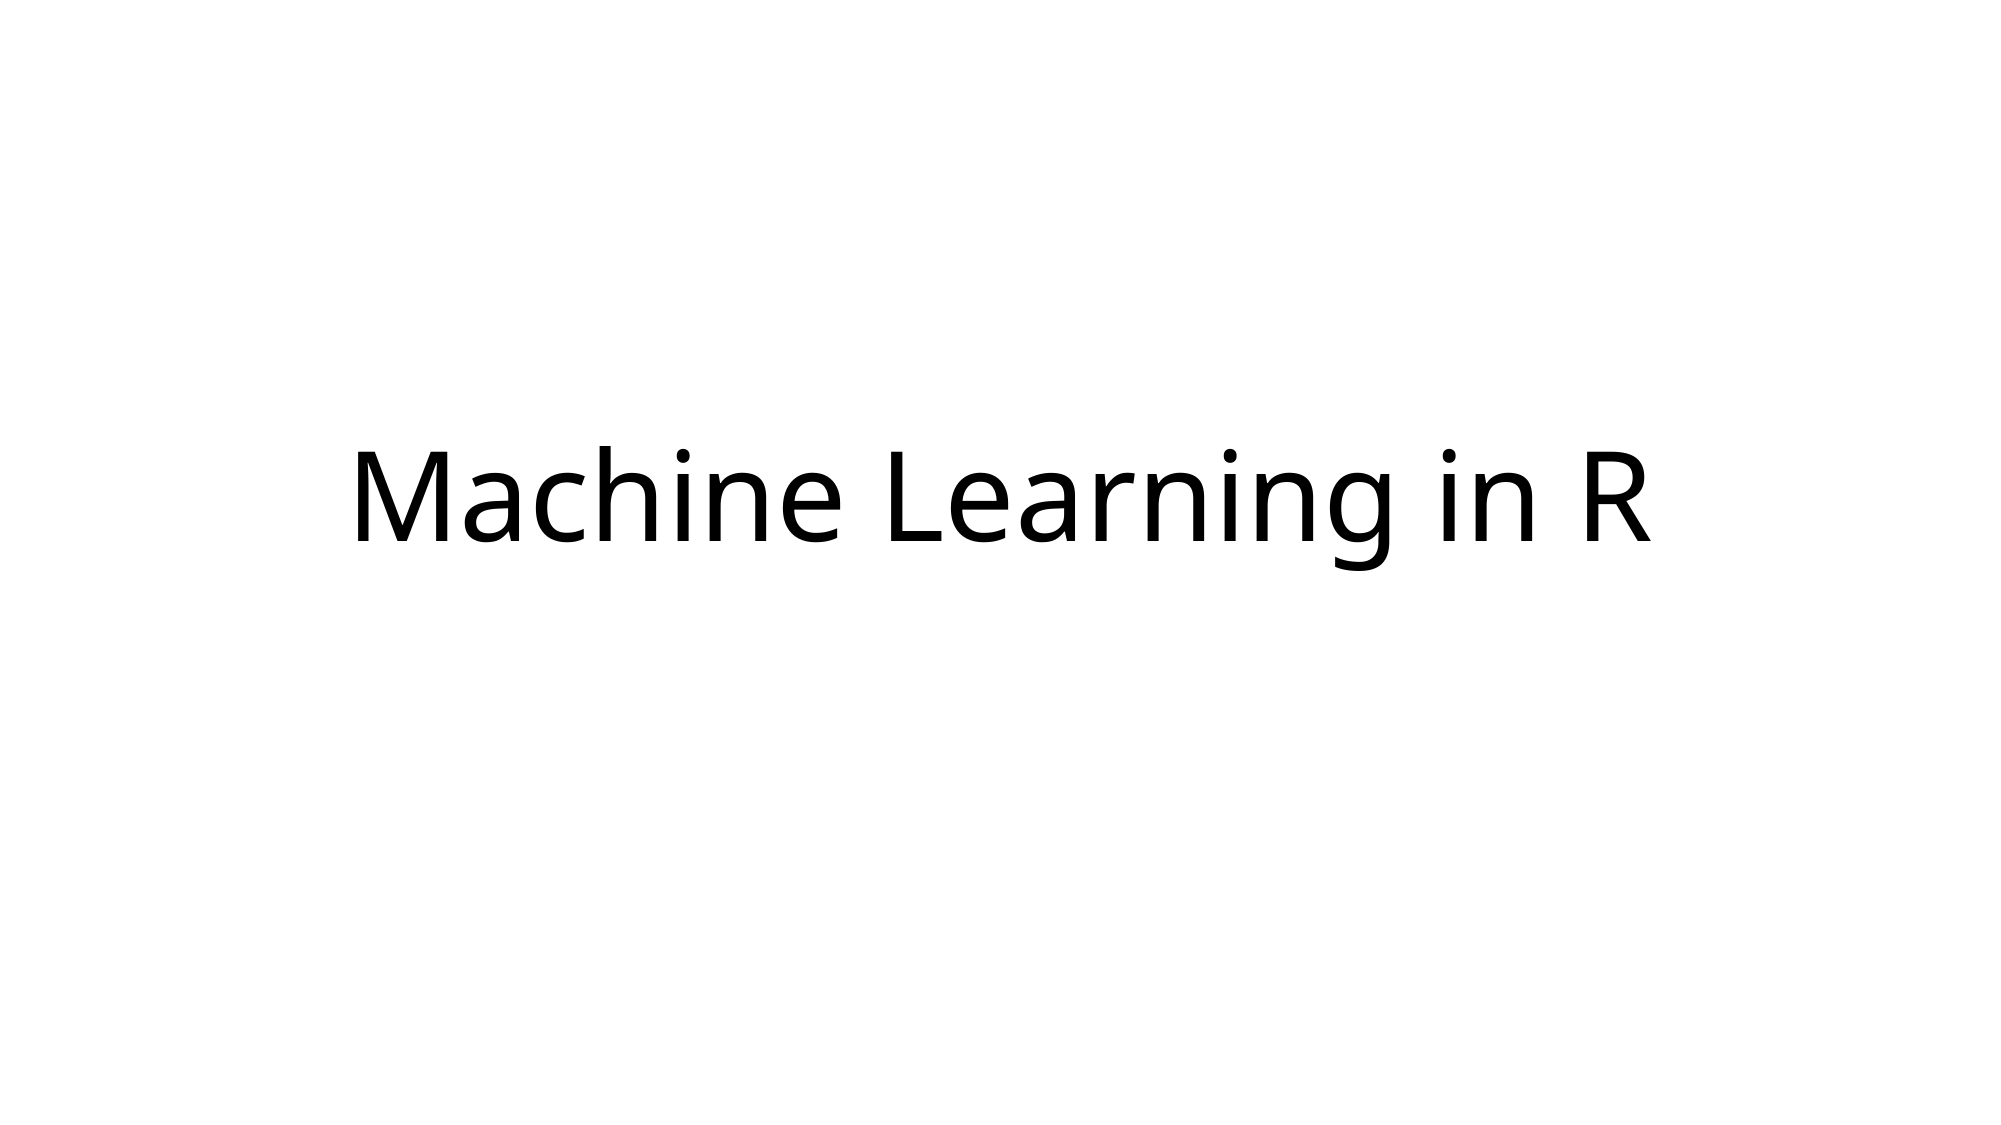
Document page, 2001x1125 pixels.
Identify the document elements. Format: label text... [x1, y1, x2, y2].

title Machine Learning in R [249, 184, 1750, 576]
